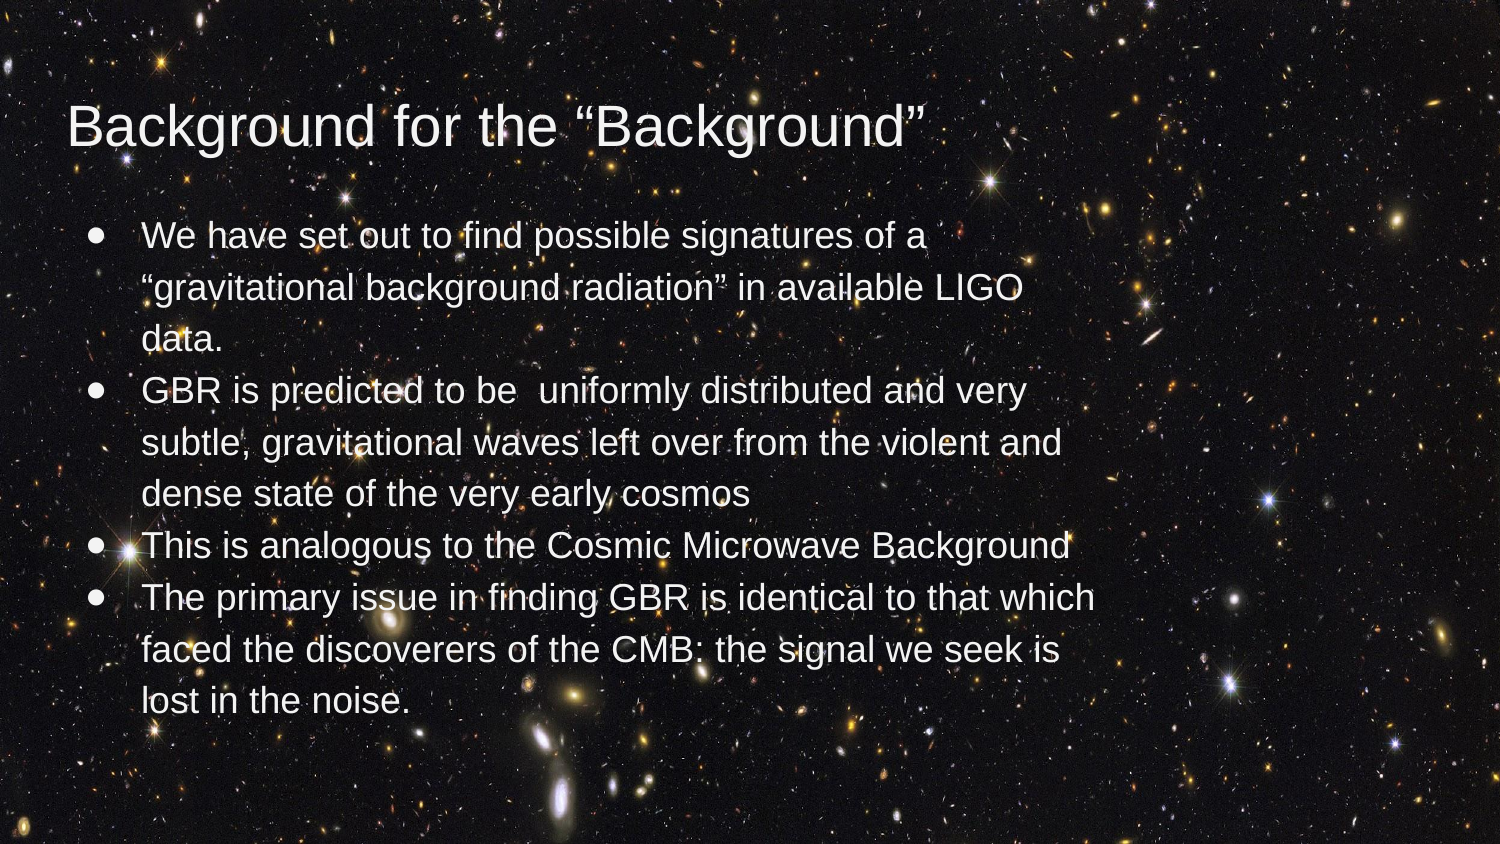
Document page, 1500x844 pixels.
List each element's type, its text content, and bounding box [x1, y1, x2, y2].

picture [0, 0, 1500, 844]
list We have set out to find possible signatures of a “gravitational background radiation” in available LIGO data. GBR is predicted to be uniformly distributed and very subtle, gravitational waves left over from the violent and dense state of the very early cosmos This is analogous to the Cosmic Microwave Background The primary issue in finding GBR is identical to that which faced the discoverers of the CMB: the signal we seek is lost in the noise. [51, 189, 1125, 819]
title Background for the “Background” [51, 72, 1449, 167]
